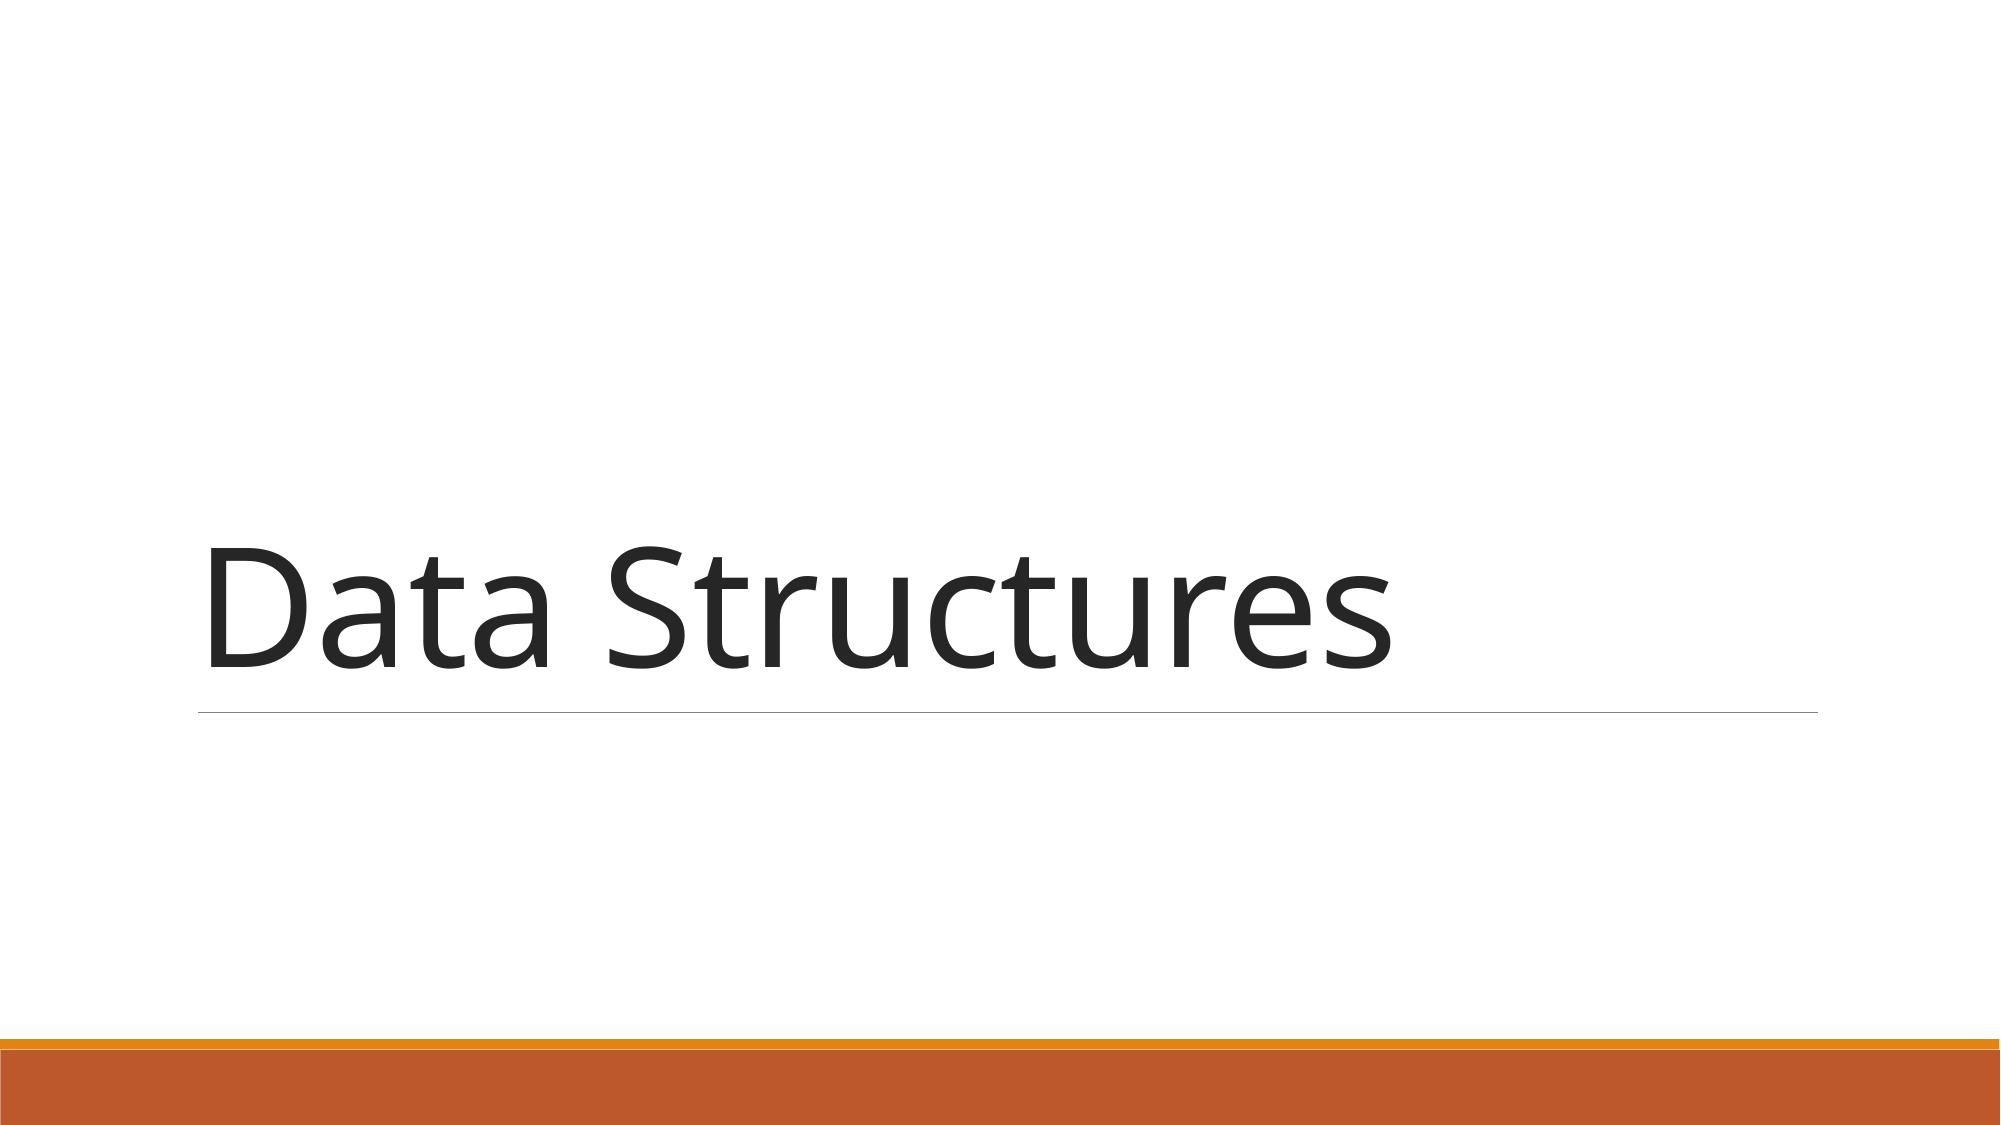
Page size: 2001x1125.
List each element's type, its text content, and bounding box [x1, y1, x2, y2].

title Data Structures [180, 124, 1830, 710]
